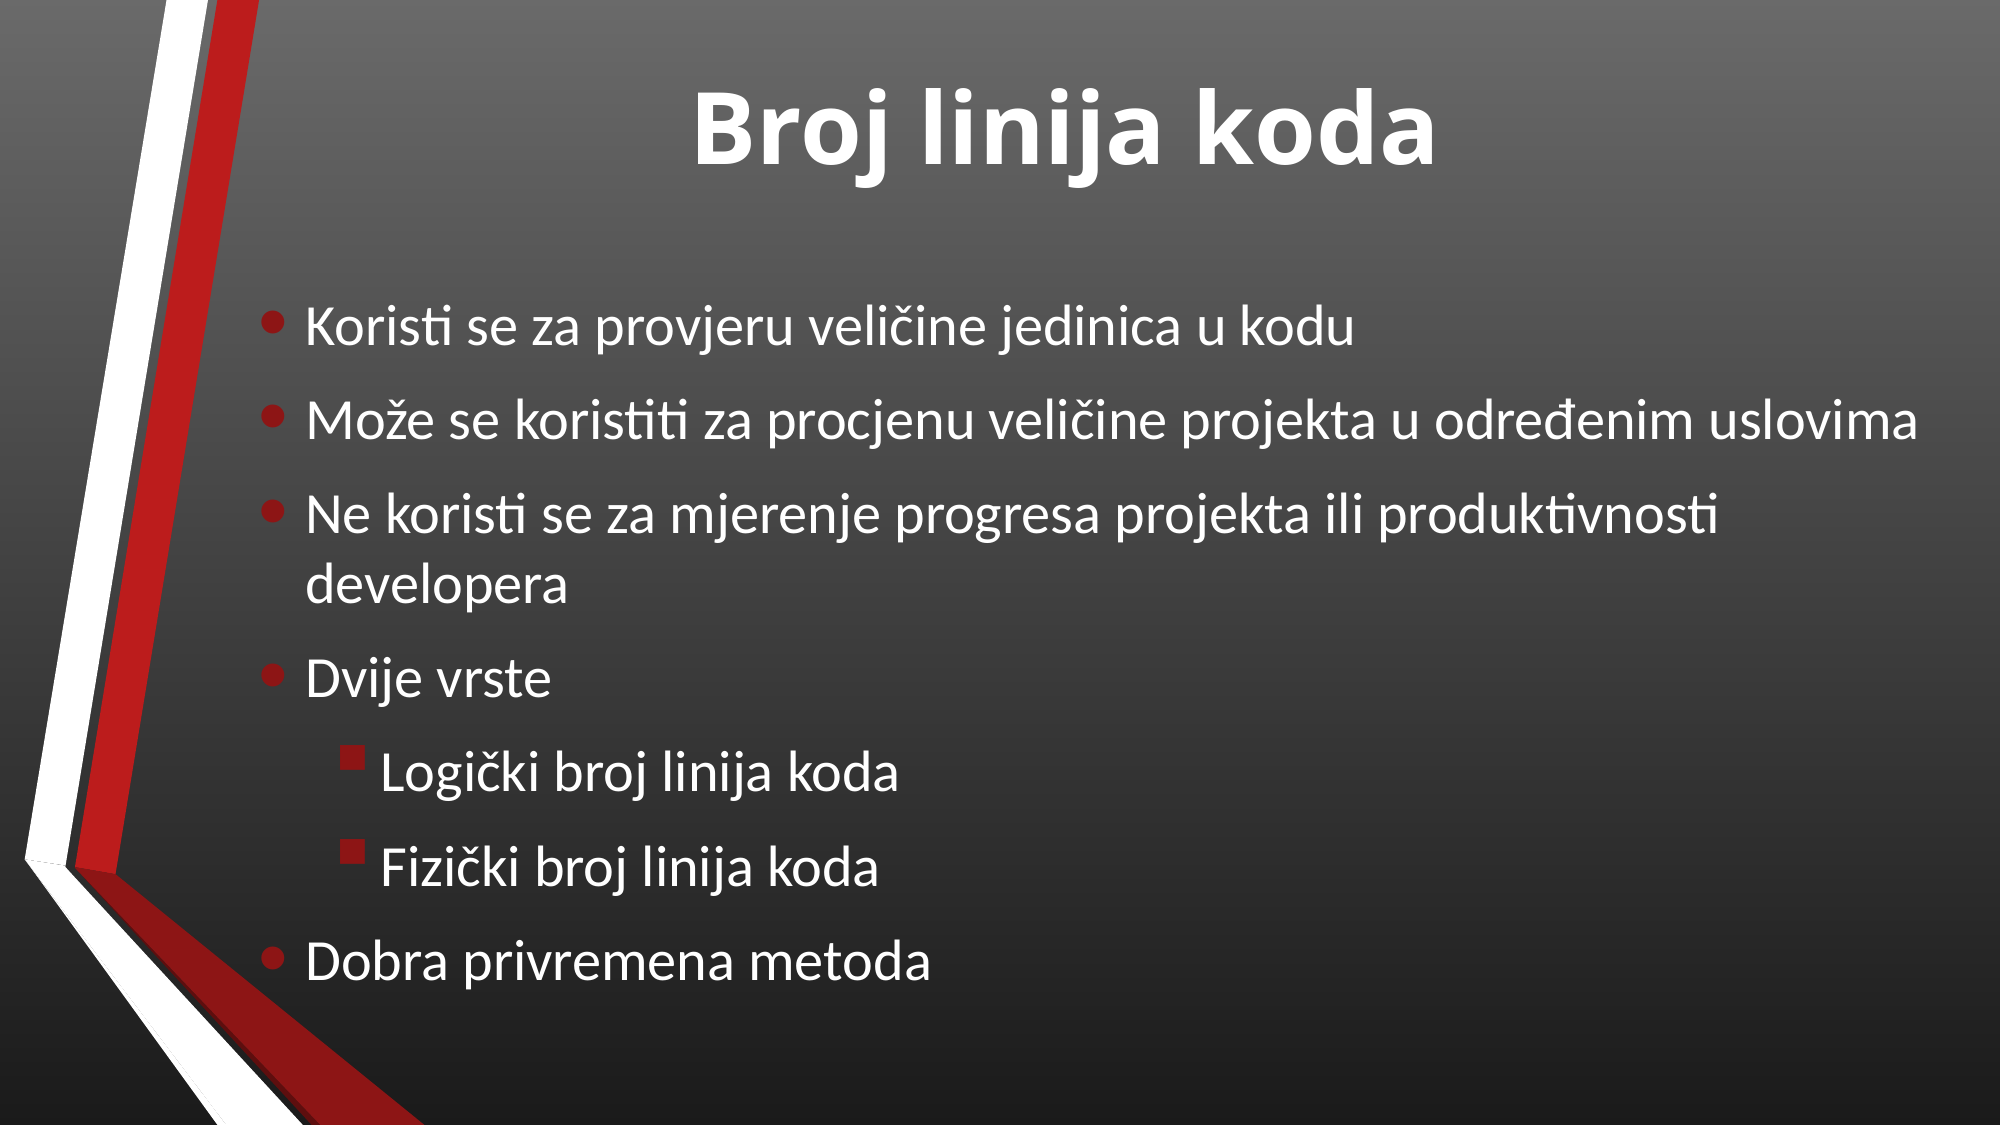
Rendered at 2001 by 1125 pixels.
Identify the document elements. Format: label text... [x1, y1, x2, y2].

title Broj linija koda [243, 0, 1887, 203]
list Koristi se za provjeru veličine jedinica u kodu Može se koristiti za procjenu veličine projekta u određenim uslovima Ne koristi se za mjerenje progresa projekta ili produktivnosti developera Dvije vrste Logički broj linija koda Fizički broj linija koda Dobra privremena metoda [243, 203, 2000, 1076]
